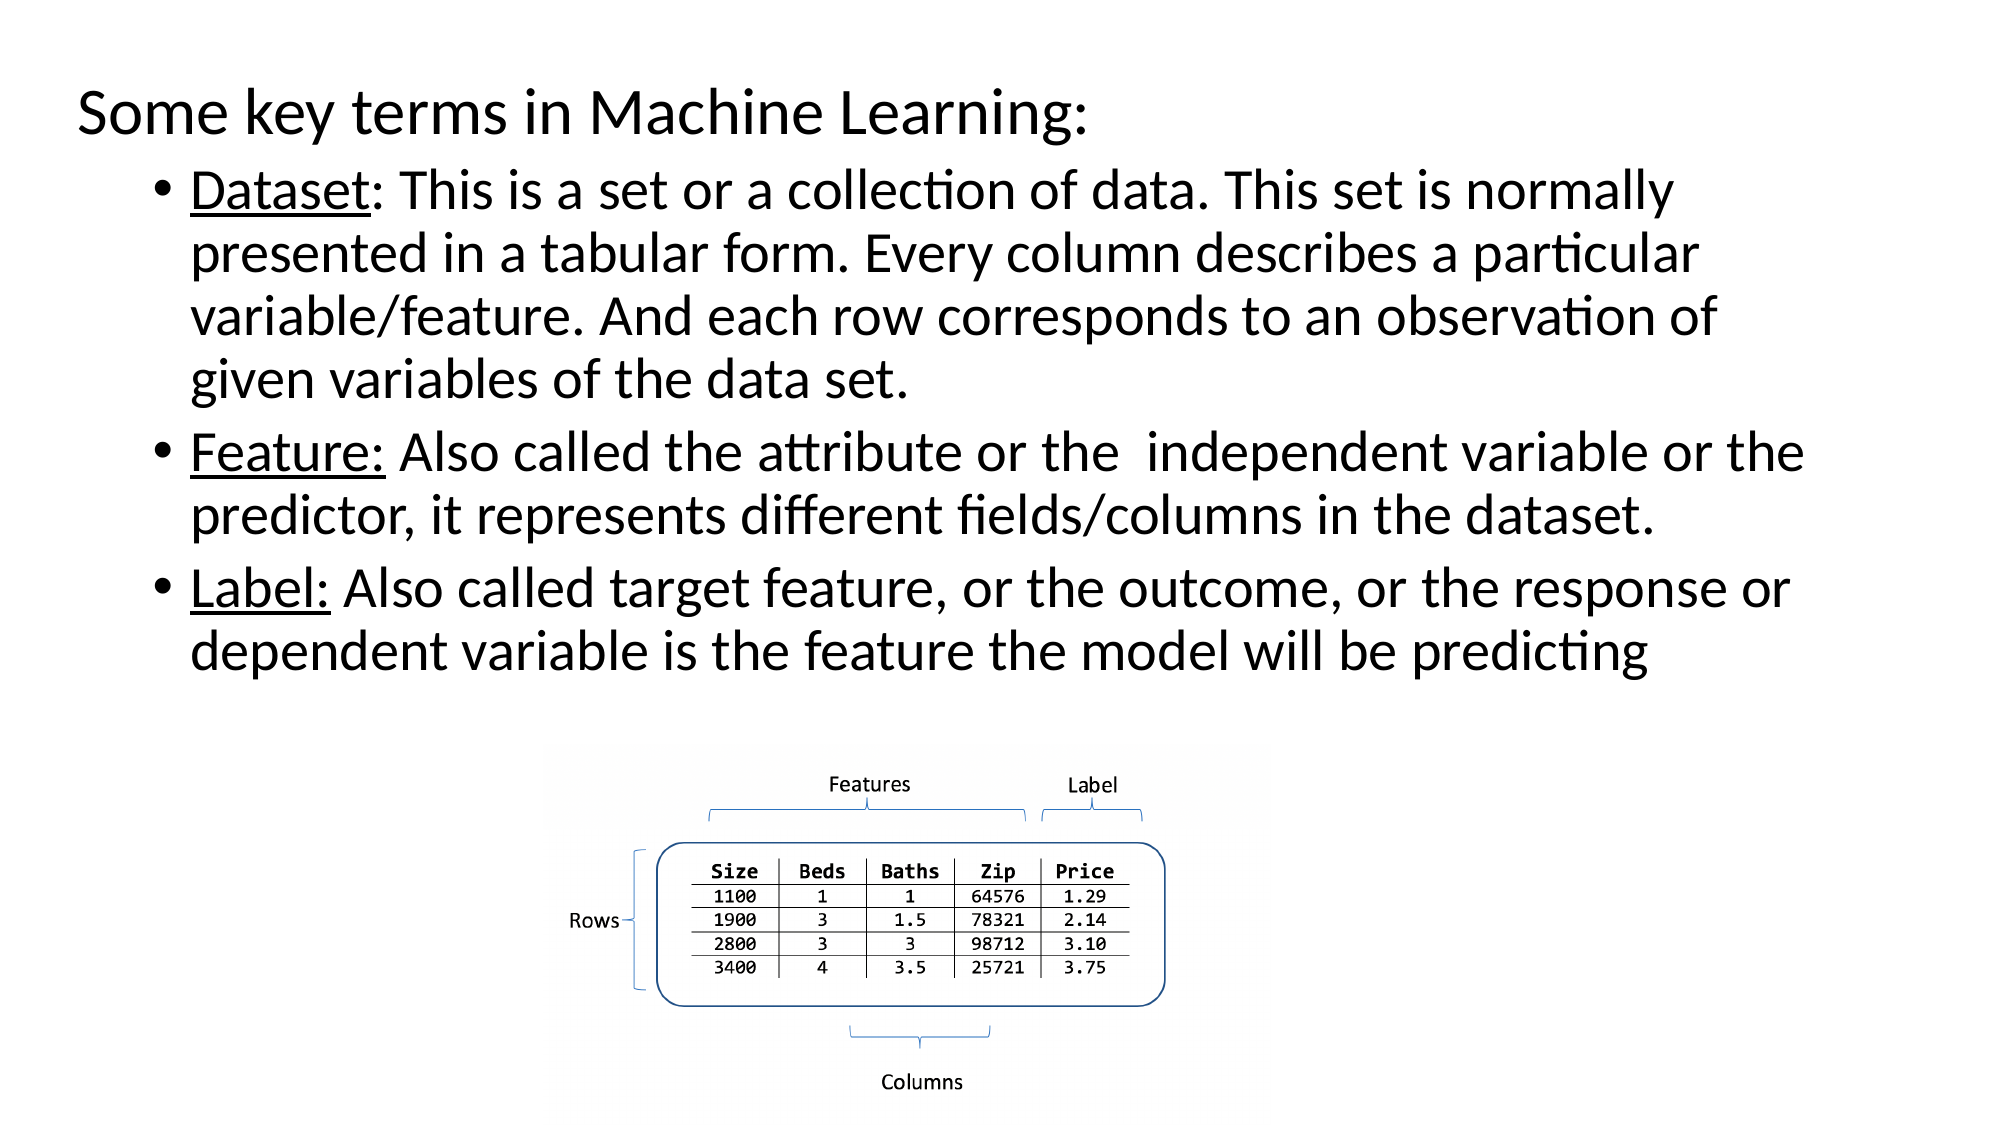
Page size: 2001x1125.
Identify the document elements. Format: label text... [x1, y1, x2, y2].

list Some key terms in Machine Learning: Dataset: This is a set or a collection of data. This set is normally presented in a tabular form. Every column describes a particular variable/feature. And each row corresponds to an observation of given variables of the data set. Feature: Also called the attribute or the independent variable or the predictor, it represents different fields/columns in the dataset. Label: Also called target feature, or the outcome, or the response or dependent variable is the feature the model will be predicting [62, 69, 1861, 784]
picture [543, 744, 1271, 1125]
